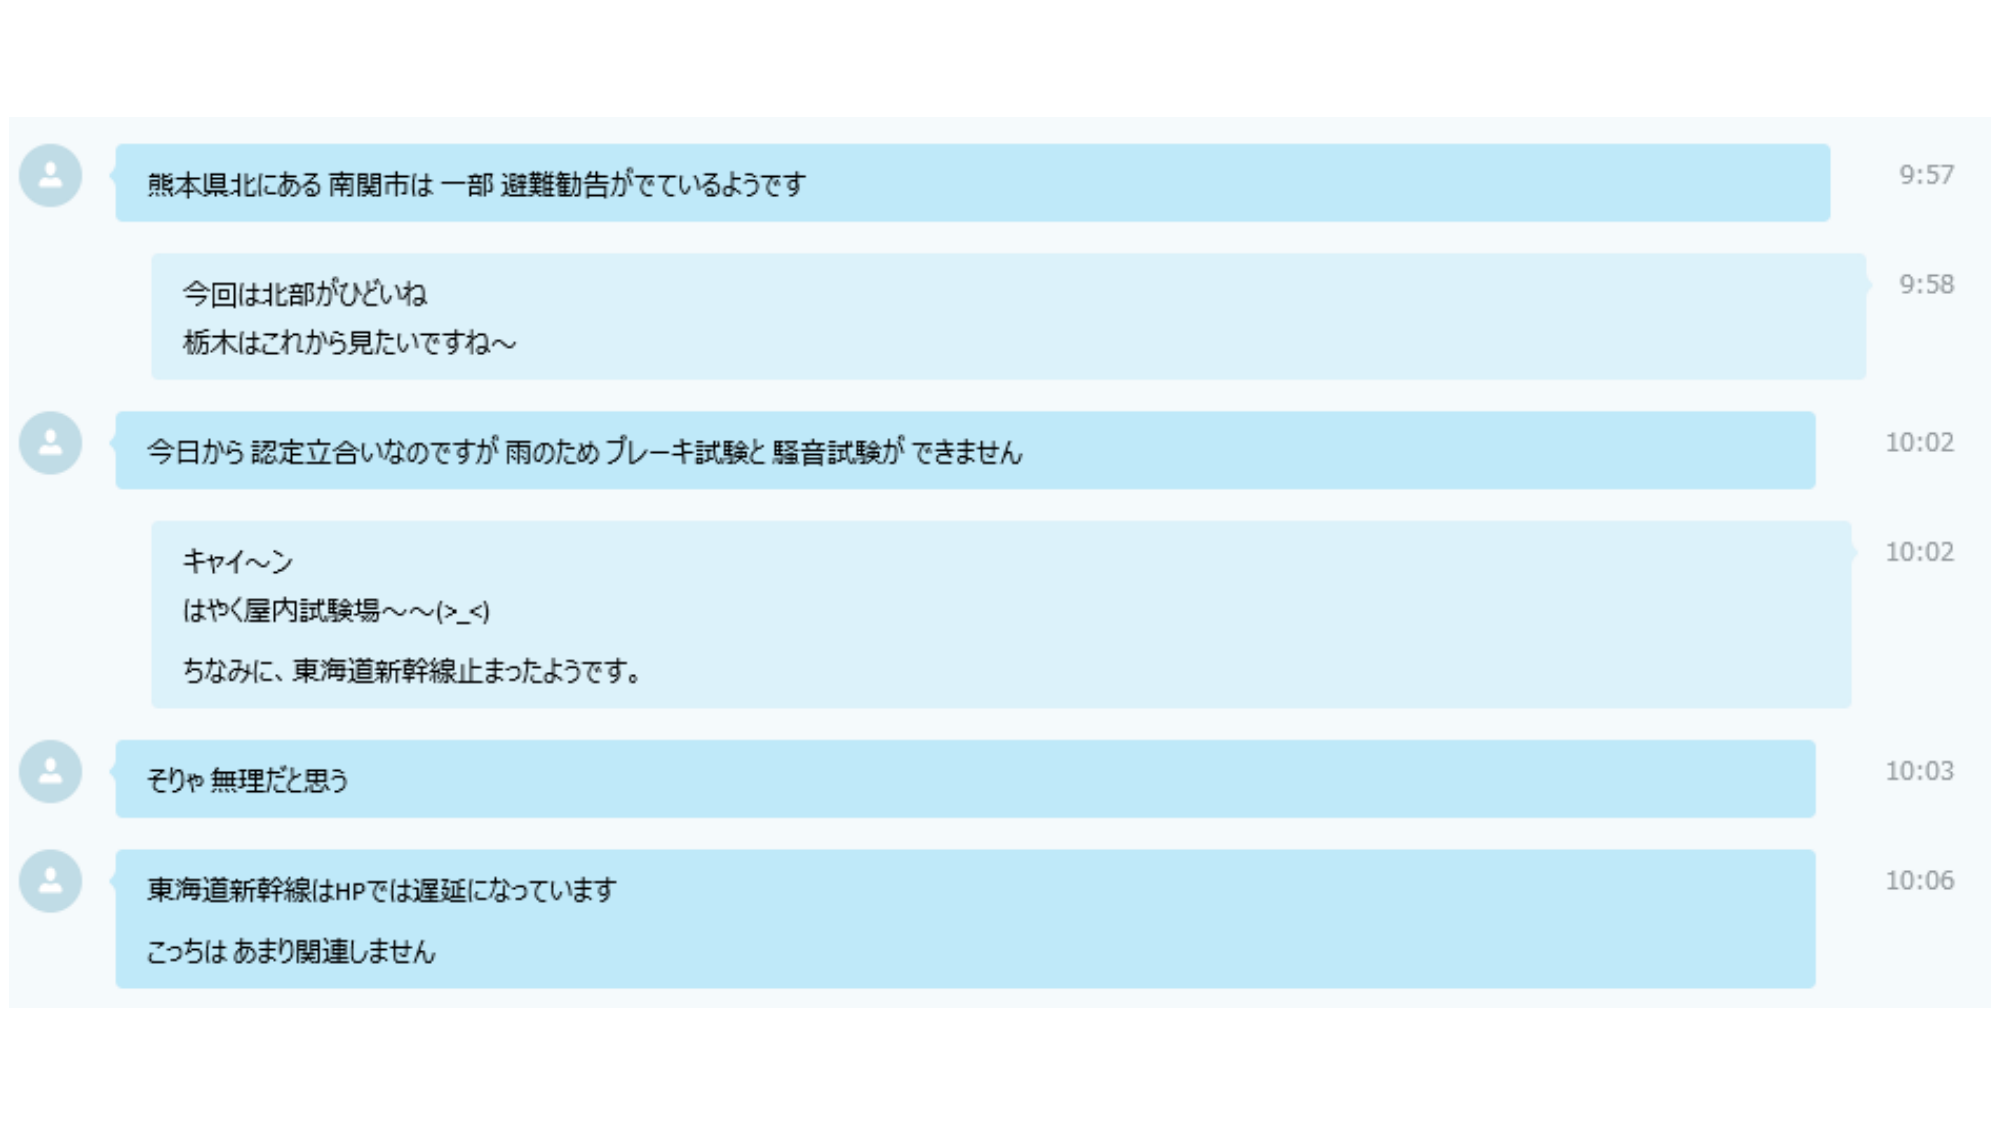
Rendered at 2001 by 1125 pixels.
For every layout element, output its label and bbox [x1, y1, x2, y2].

picture [9, 117, 1991, 1008]
